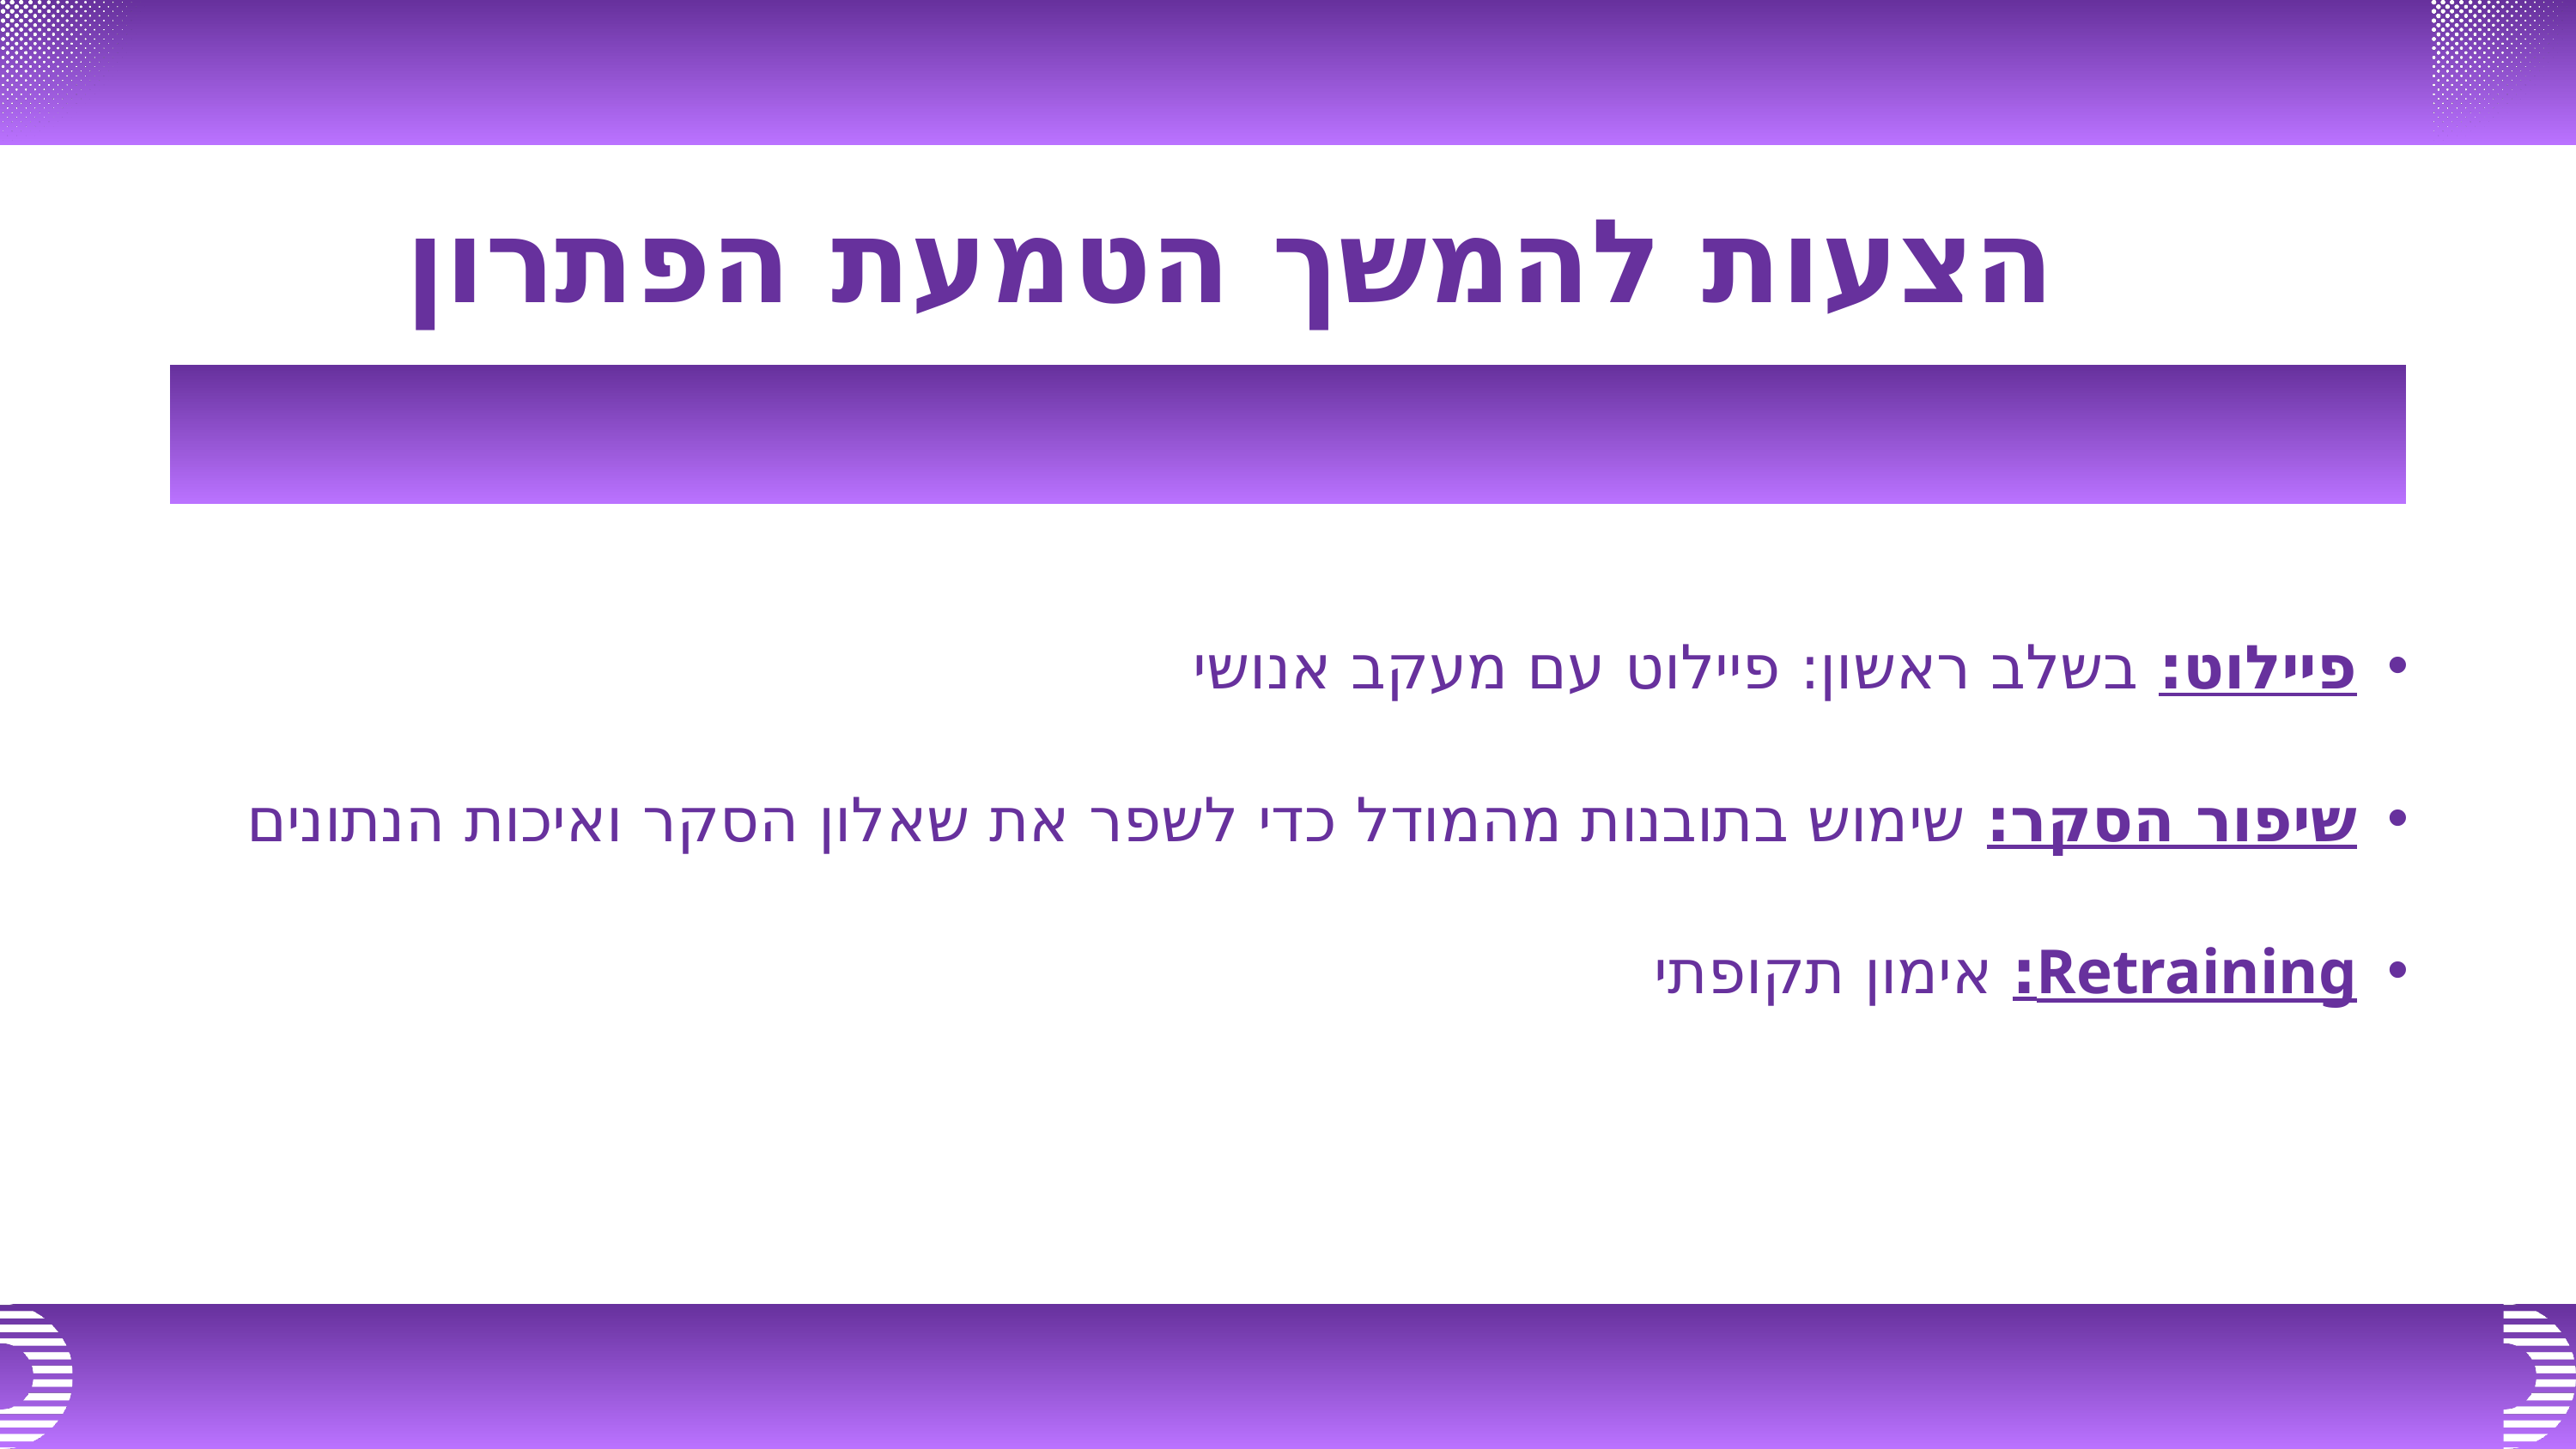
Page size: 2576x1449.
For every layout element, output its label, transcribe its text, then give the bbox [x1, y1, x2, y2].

text_box פיילוט: בשלב ראשון: פיילוט עם מעקב אנושי שיפור הסקר: שימוש בתובנות מהמודל כדי לשפר את שאלון הסקר ואיכות הנתונים Retraining: אימון תקופתי [0, 625, 2461, 1082]
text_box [0, 0, 2576, 145]
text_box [169, 364, 2406, 504]
text_box הצעות להמשך הטמעת הפתרון [396, 197, 2065, 362]
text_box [0, 1303, 2576, 1449]
